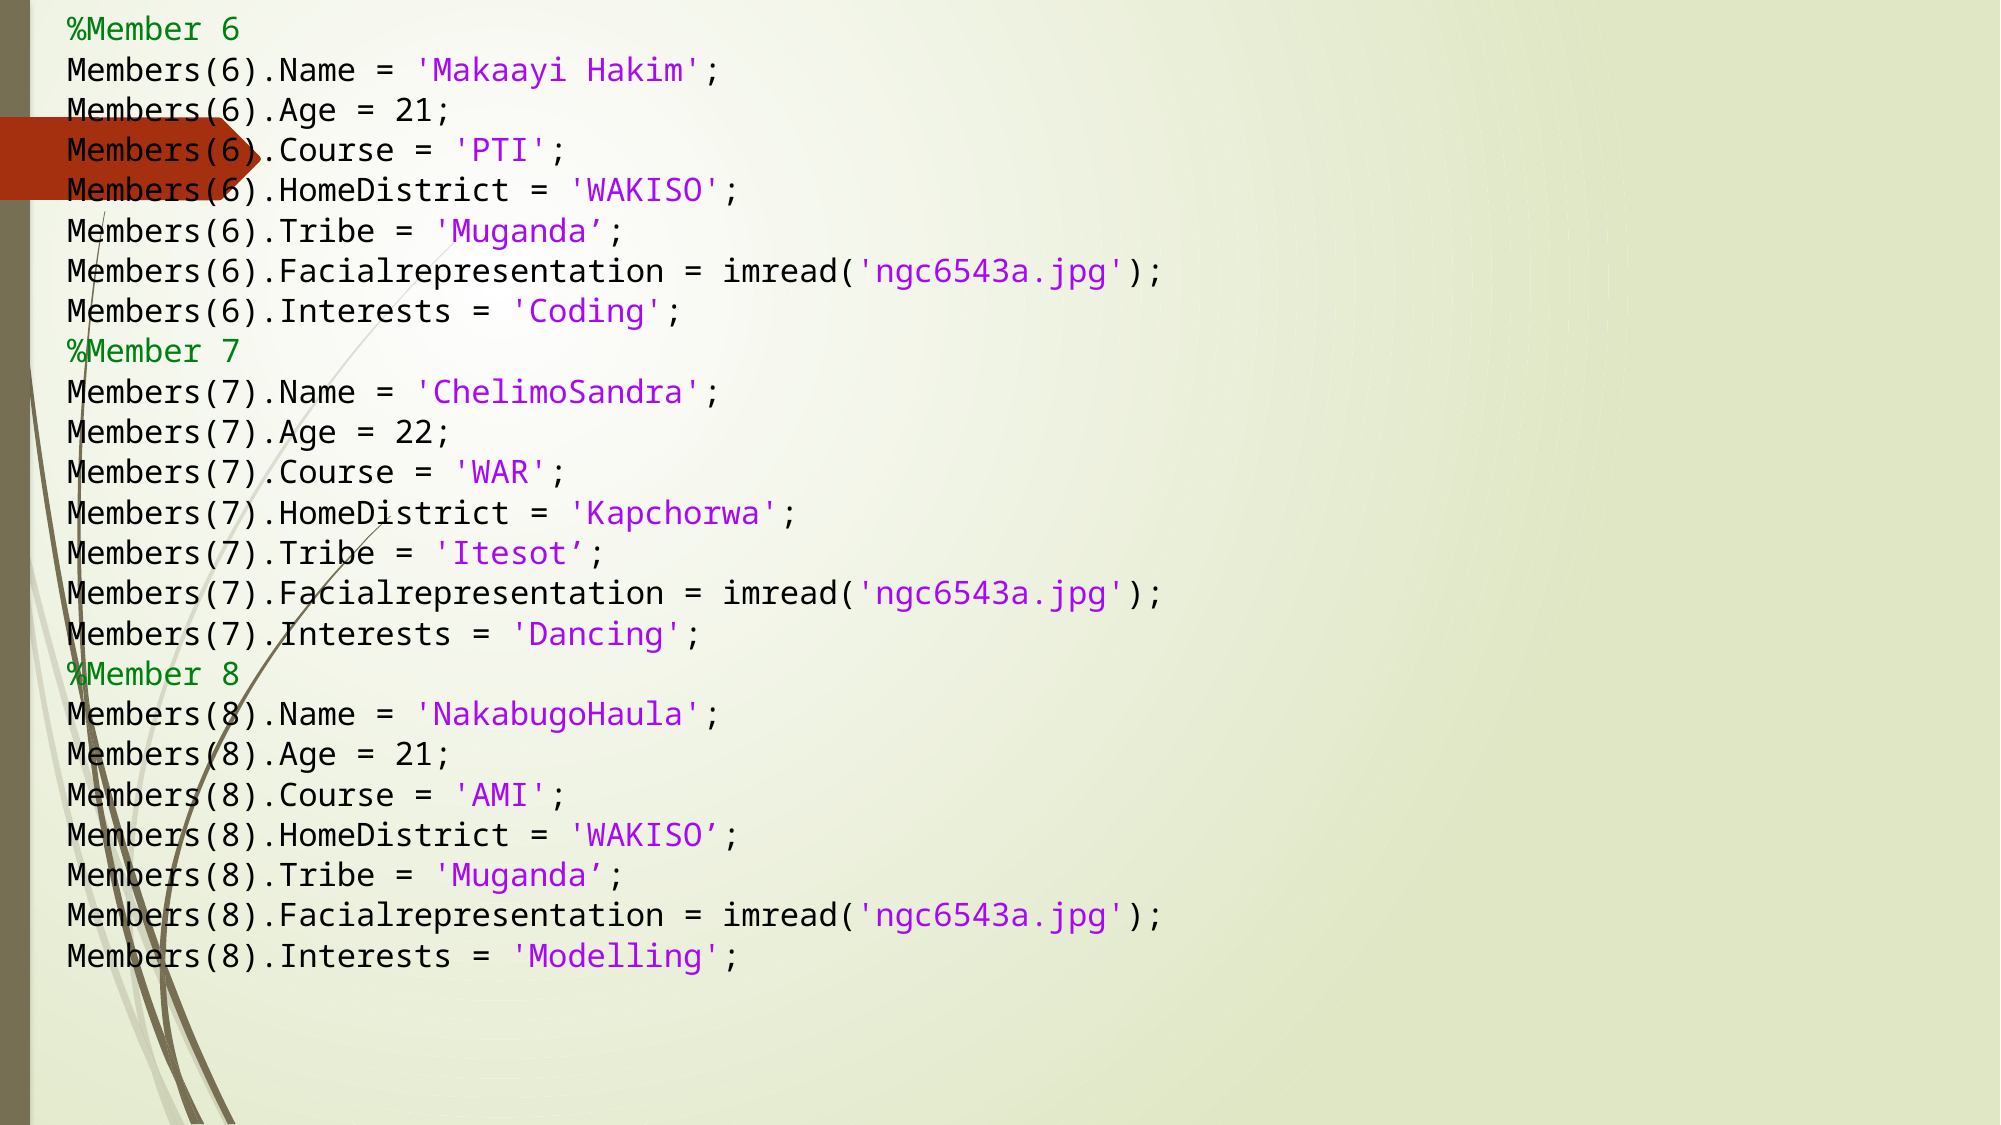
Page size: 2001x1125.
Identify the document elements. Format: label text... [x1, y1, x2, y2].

text_box %Member 6 Members(6).Name = 'Makaayi Hakim'; Members(6).Age = 21; Members(6).Course = 'PTI'; Members(6).HomeDistrict = 'WAKISO'; Members(6).Tribe = 'Muganda’; Members(6).Facialrepresentation = imread('ngc6543a.jpg'); Members(6).Interests = 'Coding'; %Member 7 Members(7).Name = 'ChelimoSandra'; Members(7).Age = 22; Members(7).Course = 'WAR'; Members(7).HomeDistrict = 'Kapchorwa'; Members(7).Tribe = 'Itesot’; Members(7).Facialrepresentation = imread('ngc6543a.jpg'); Members(7).Interests = 'Dancing'; %Member 8 Members(8).Name = 'NakabugoHaula'; Members(8).Age = 21; Members(8).Course = 'AMI'; Members(8).HomeDistrict = 'WAKISO’; Members(8).Tribe = 'Muganda’; Members(8).Facialrepresentation = imread('ngc6543a.jpg'); Members(8).Interests = 'Modelling'; [52, 0, 1765, 981]
